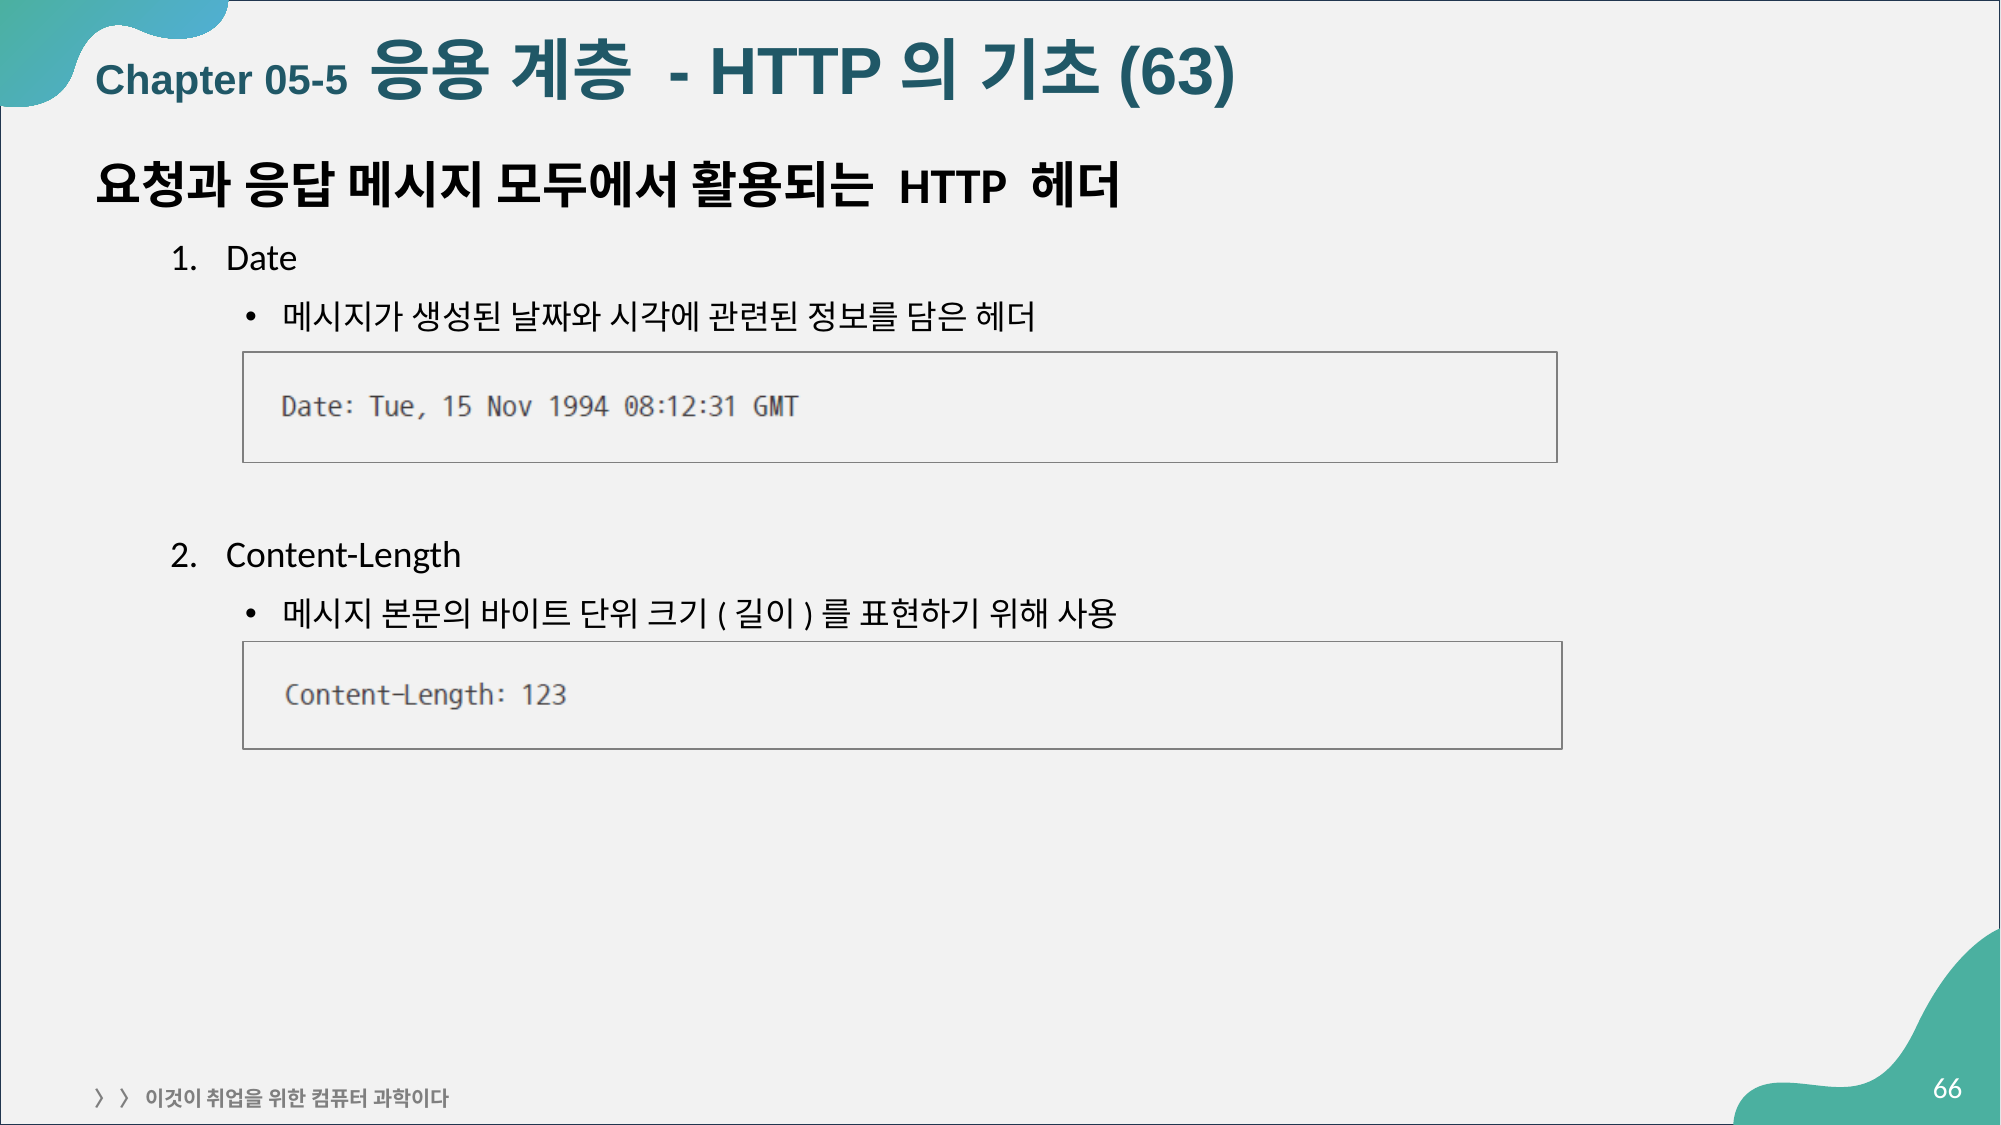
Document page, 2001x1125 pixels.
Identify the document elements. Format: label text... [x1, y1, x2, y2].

title Chapter 05-5 응용 계층 - HTTP의 기초(63) [79, 17, 1931, 128]
slide_number ‹#› [1917, 1061, 1984, 1122]
picture [243, 352, 1557, 463]
picture [243, 641, 1562, 749]
list 요청과 응답 메시지 모두에서 활용되는 HTTP 헤더 Date 메시지가 생성된 날짜와 시각에 관련된 정보를 담은 헤더 Content-Length 메시지 본문의 바이트 단위 크기(길이)를 표현하기 위해 사용 [79, 133, 1931, 1035]
footer 〉 〉 이것이 취업을 위한 컴퓨터 과학이다 [79, 1078, 755, 1114]
